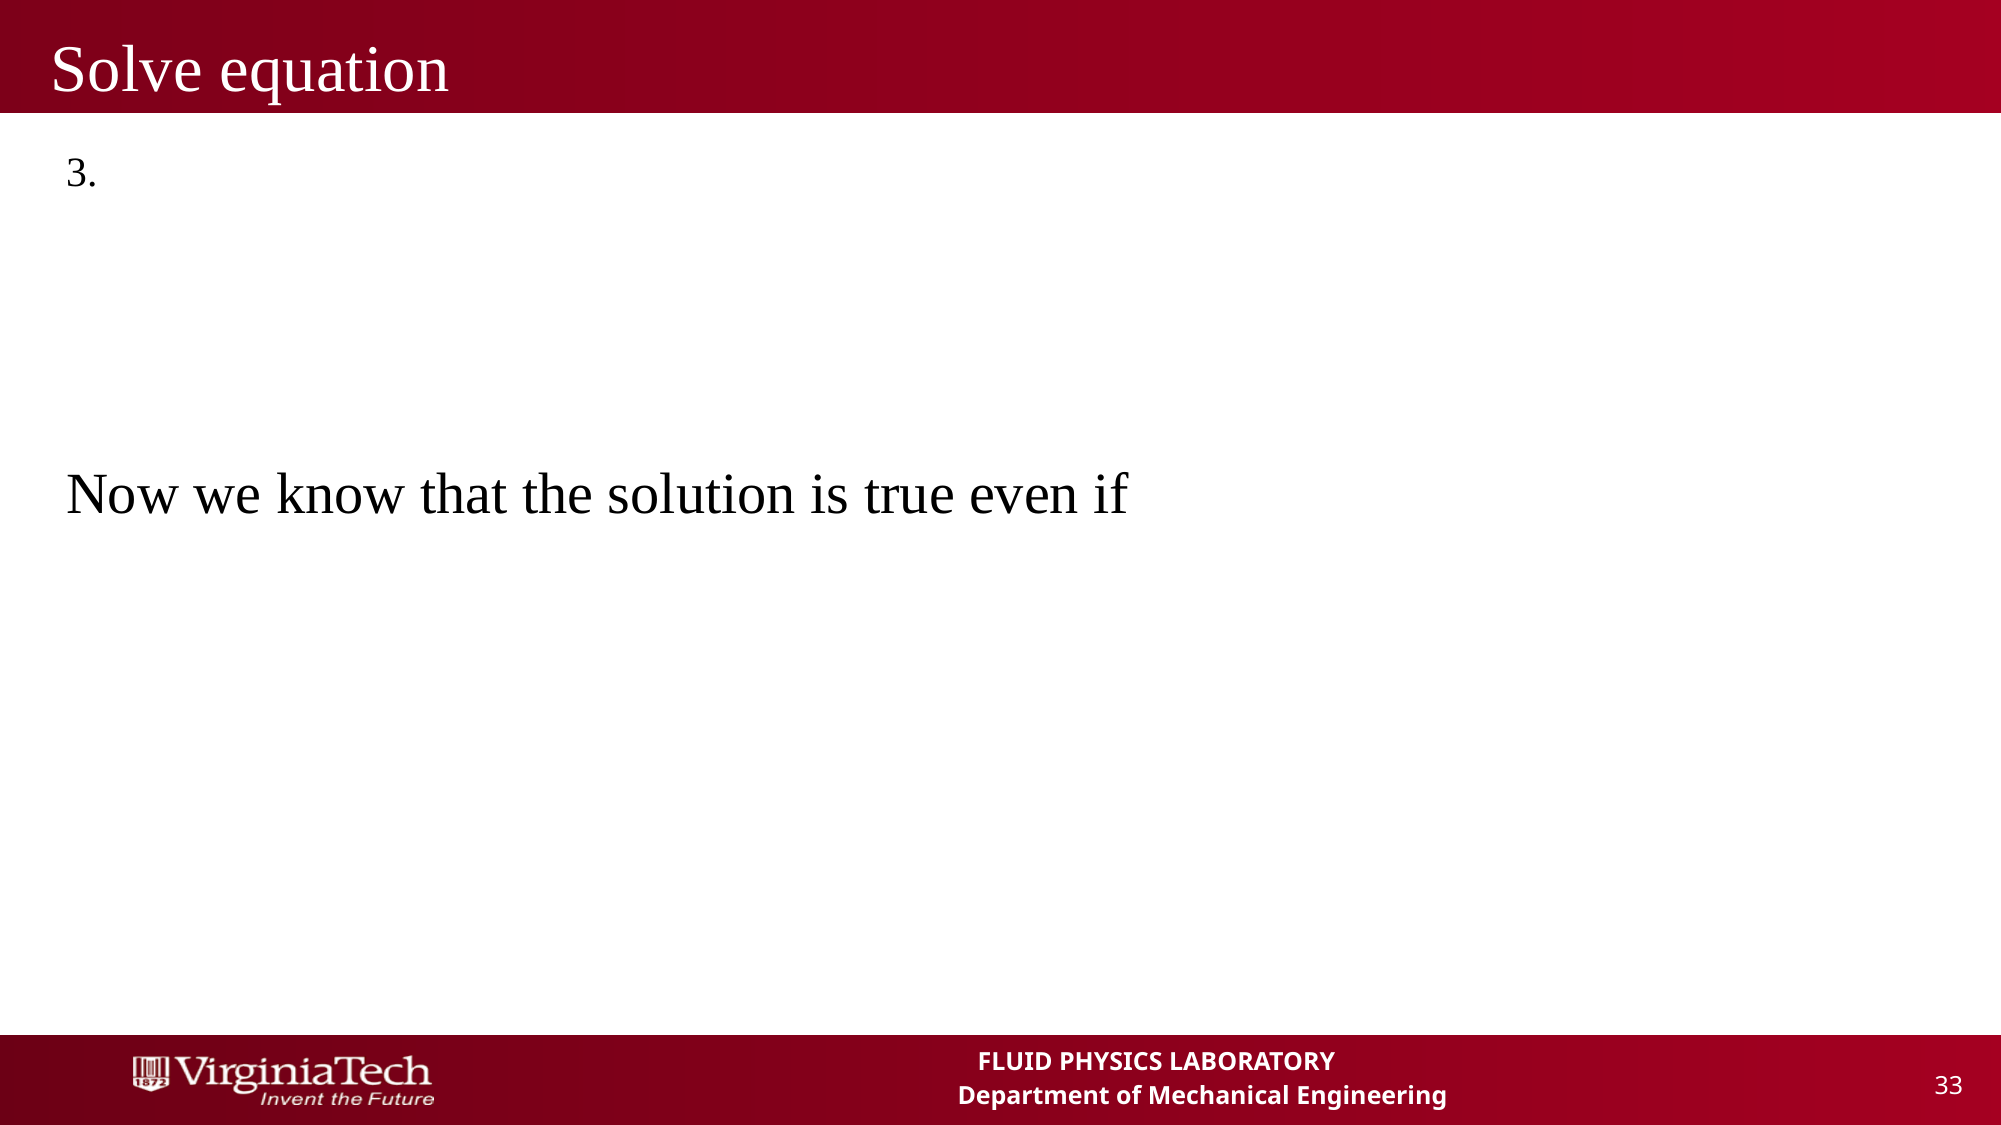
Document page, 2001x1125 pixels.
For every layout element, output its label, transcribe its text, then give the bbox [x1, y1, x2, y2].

title Solve equation [0, 0, 2000, 113]
picture [133, 1055, 434, 1105]
slide_number 33 [1913, 1062, 2000, 1108]
